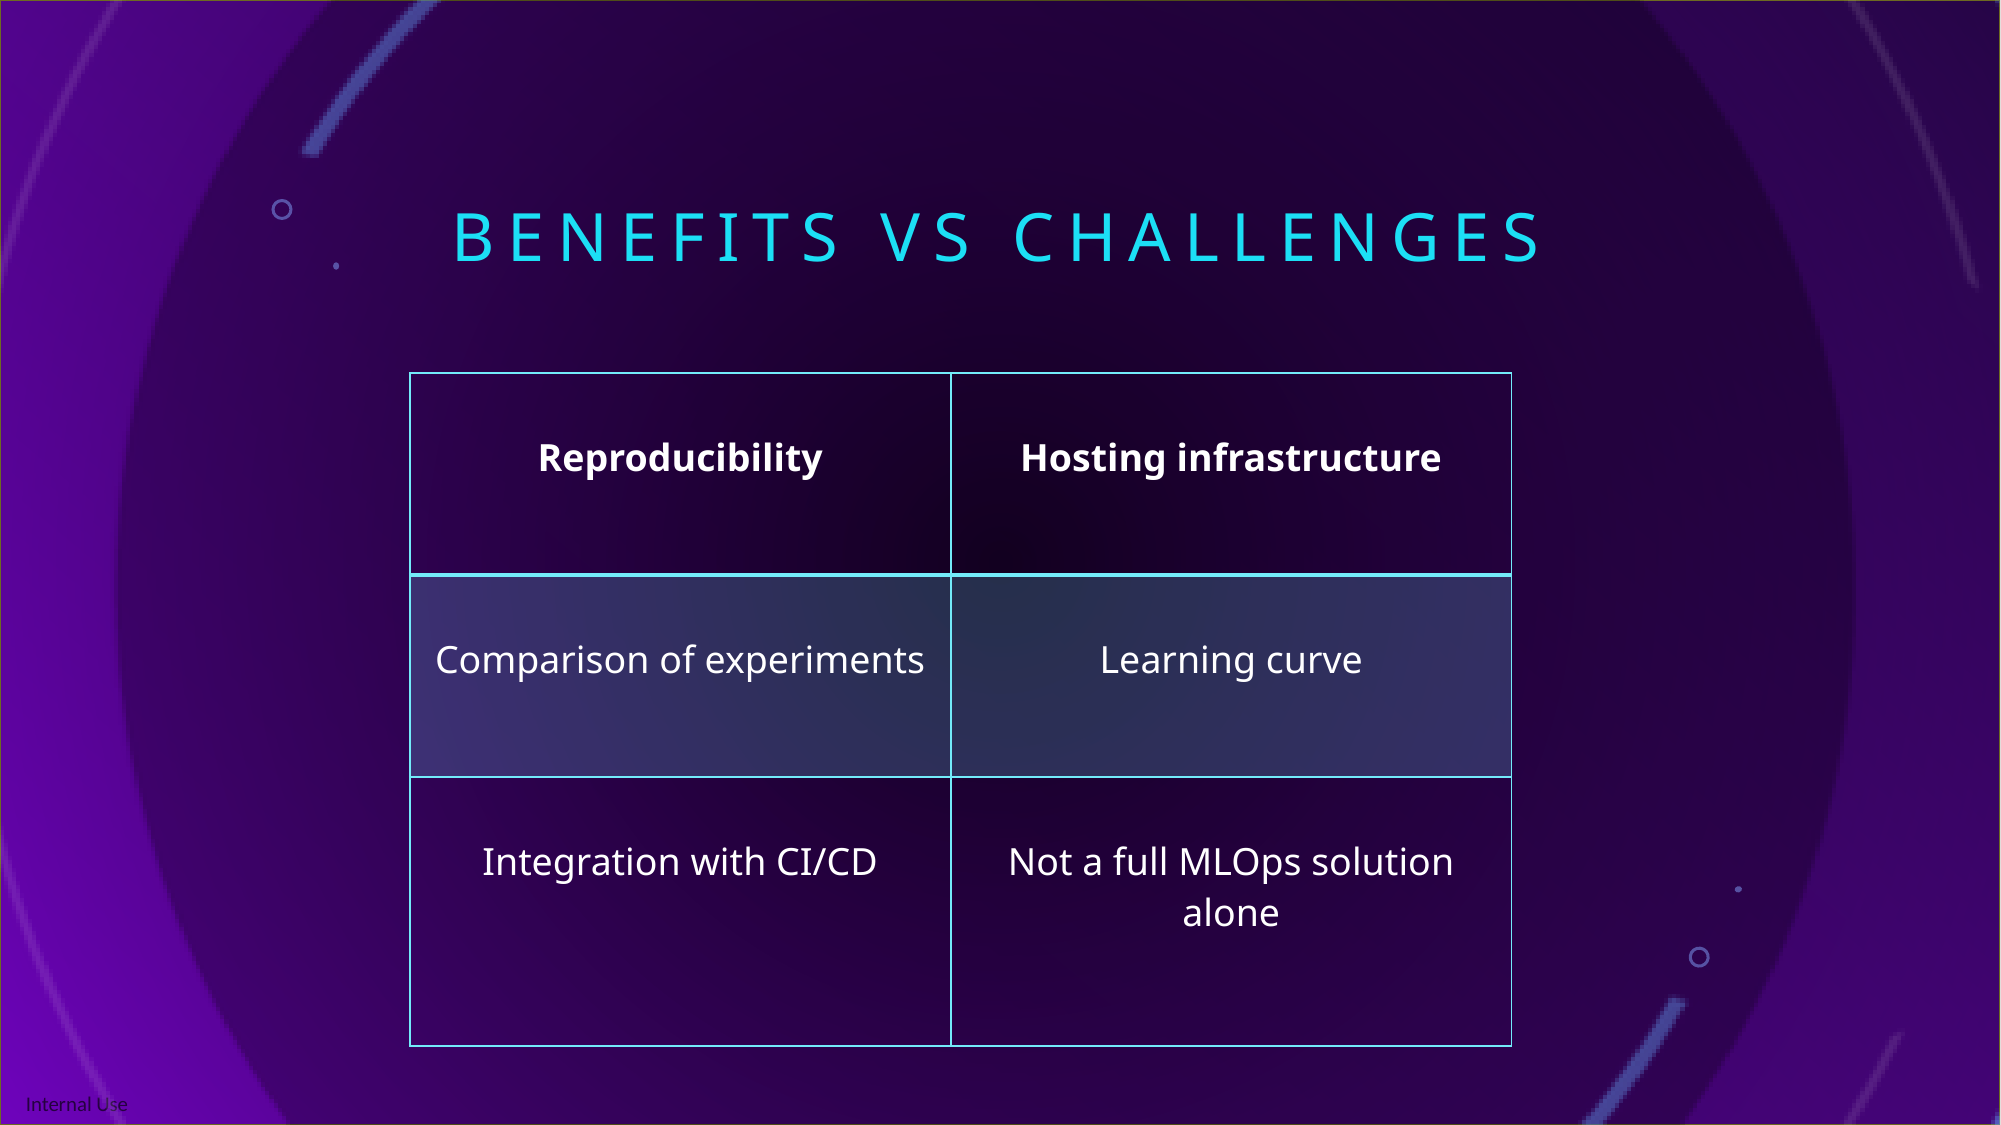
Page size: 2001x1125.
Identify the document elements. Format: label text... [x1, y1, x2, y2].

picture [0, 0, 2000, 1125]
table_cell Integration with CI/CD [411, 778, 950, 1045]
table_header Hosting infrastructure [952, 374, 1511, 573]
table_cell Not a full MLOps solution alone [952, 778, 1511, 1045]
table_cell Learning curve [952, 577, 1511, 776]
table_header Reproducibility [411, 374, 950, 573]
title Benefits vs Challenges [367, 40, 1625, 284]
table_cell Comparison of experiments [411, 577, 950, 776]
